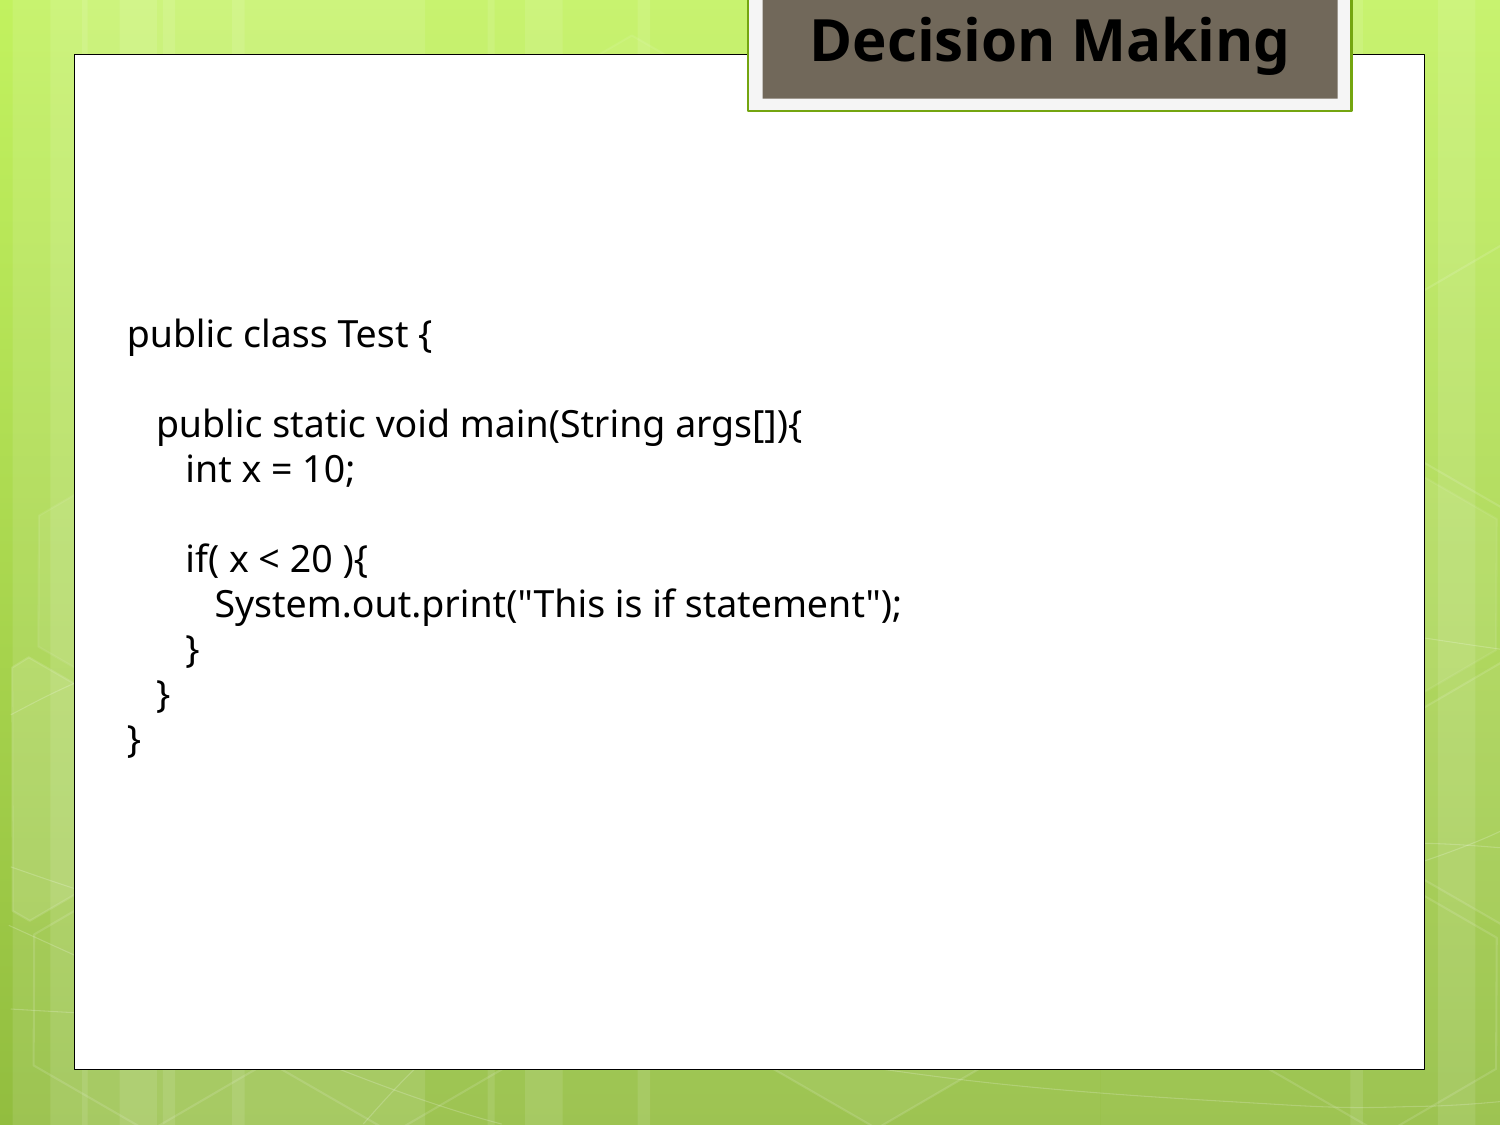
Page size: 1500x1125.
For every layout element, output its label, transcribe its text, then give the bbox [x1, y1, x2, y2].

text_box Decision Making [794, 0, 1305, 81]
text_box public class Test { public static void main(String args[]){ int x = 10; if( x < 20 ){ System.out.print("This is if statement"); } } } [112, 302, 1400, 768]
